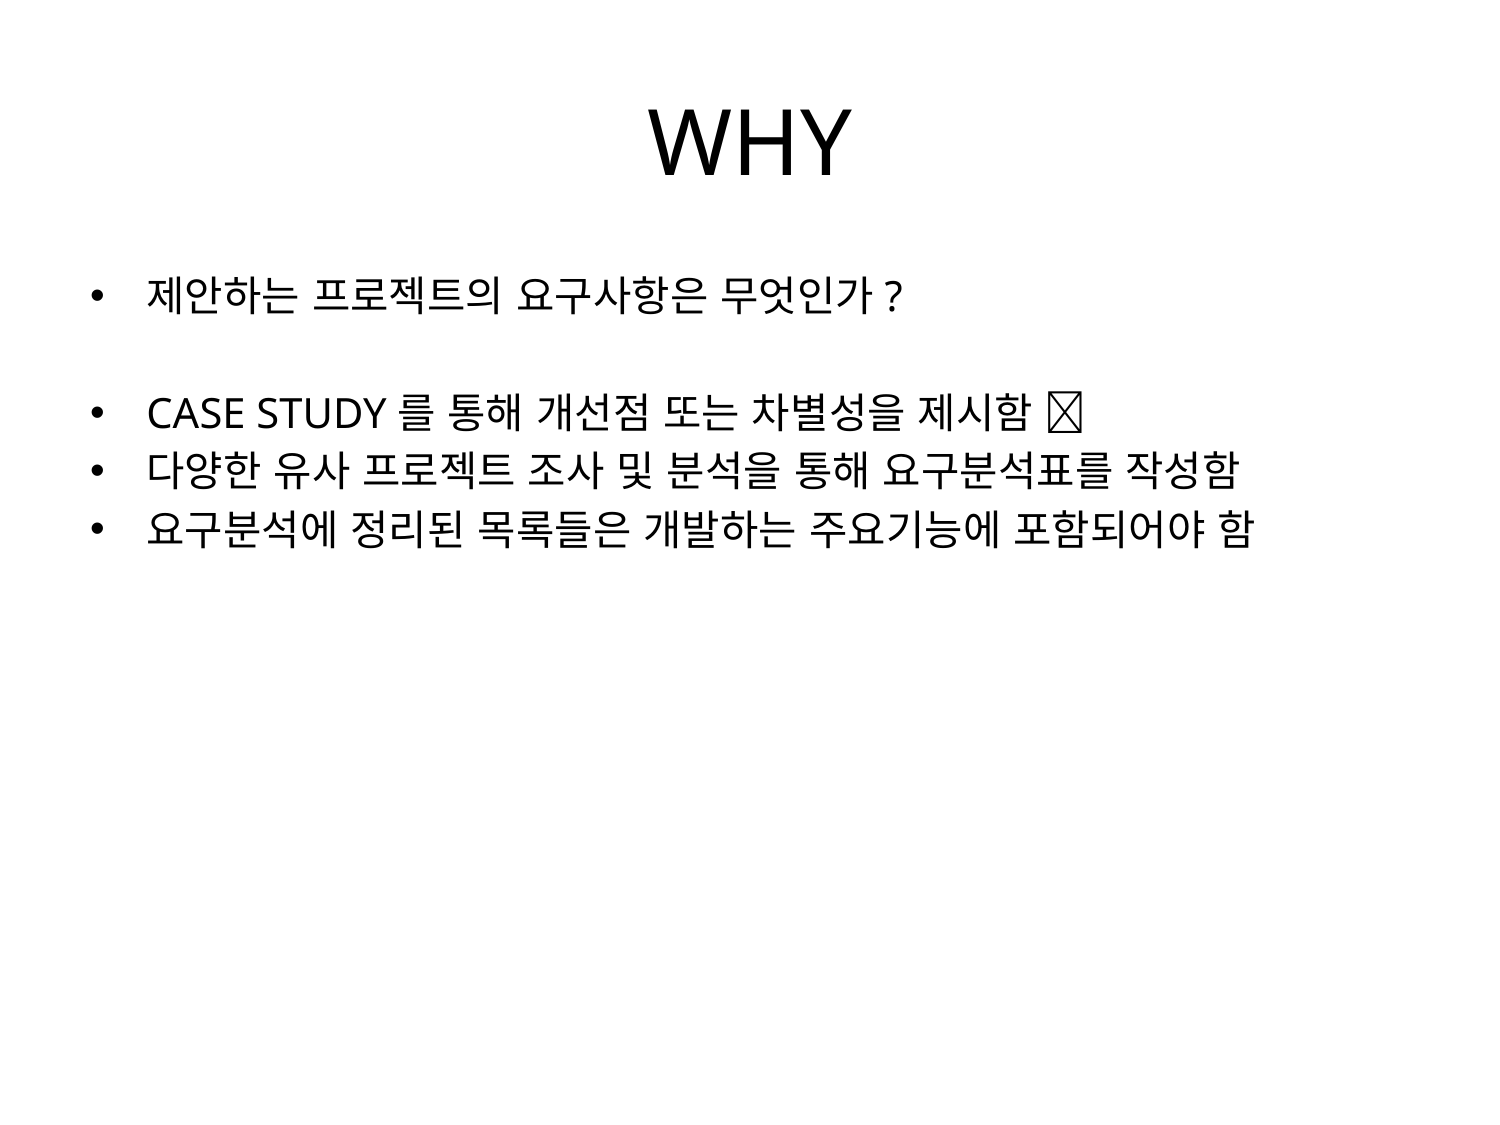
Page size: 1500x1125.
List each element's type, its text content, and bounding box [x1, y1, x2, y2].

title WHY [75, 45, 1425, 233]
list 제안하는 프로젝트의 요구사항은 무엇인가? CASE STUDY를 통해 개선점 또는 차별성을 제시함  다양한 유사 프로젝트 조사 및 분석을 통해 요구분석표를 작성함 요구분석에 정리된 목록들은 개발하는 주요기능에 포함되어야 함 [75, 262, 1425, 1005]
